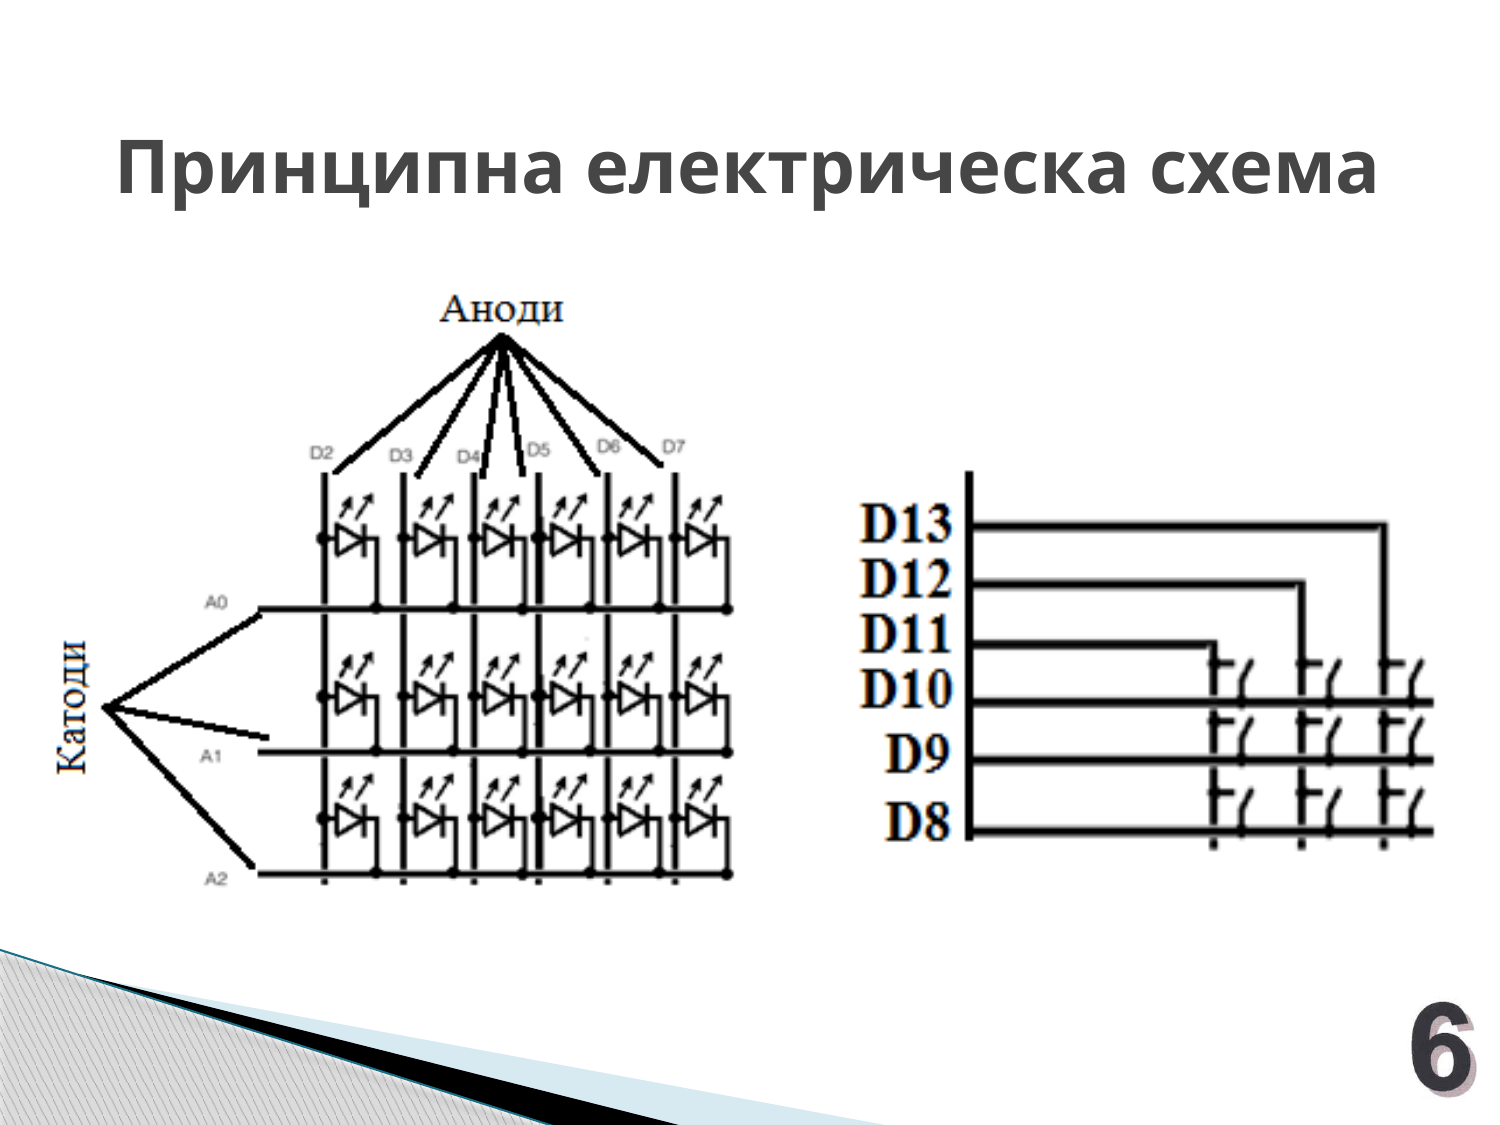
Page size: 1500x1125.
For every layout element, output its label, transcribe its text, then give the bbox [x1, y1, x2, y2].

text_box Принципна електрическа схема [99, 70, 1450, 258]
picture [1406, 996, 1477, 1099]
picture [46, 269, 767, 930]
picture [855, 456, 1454, 868]
